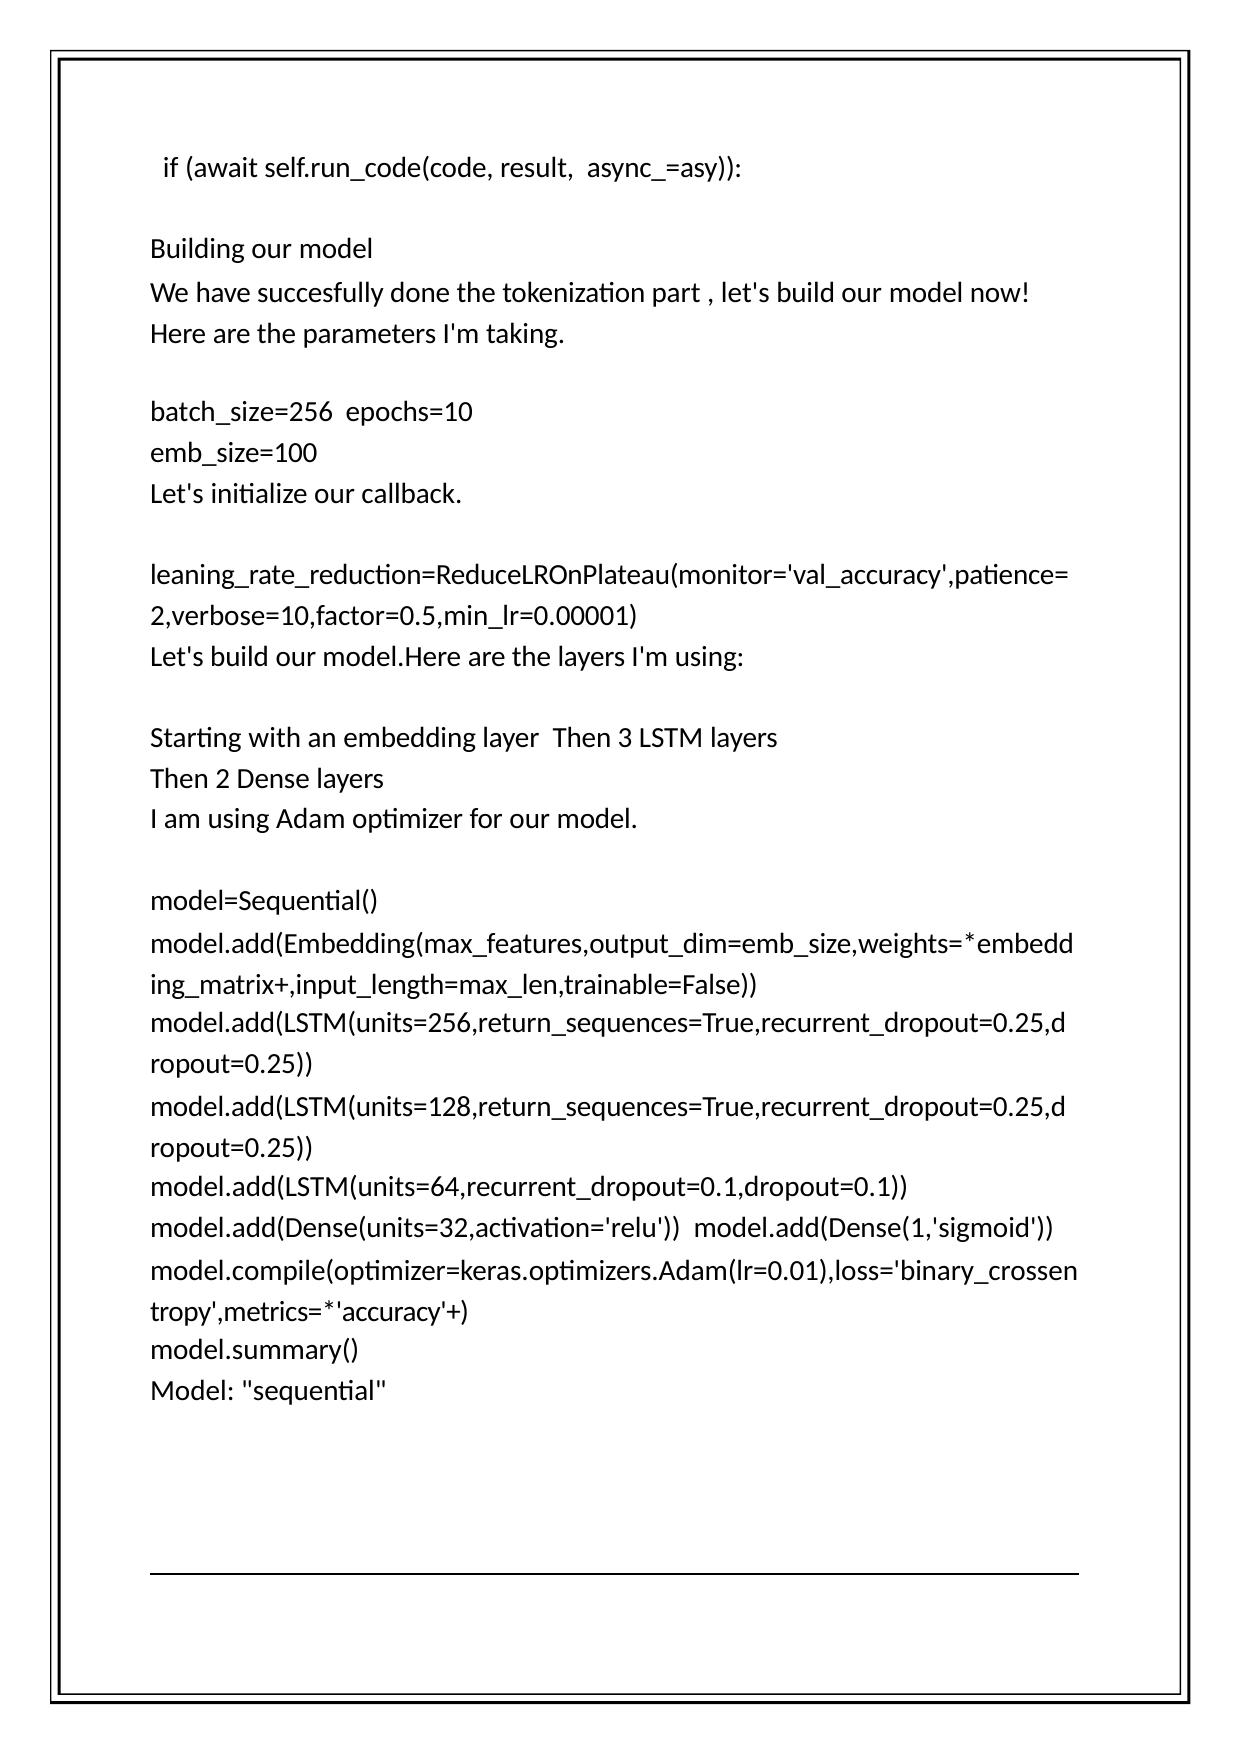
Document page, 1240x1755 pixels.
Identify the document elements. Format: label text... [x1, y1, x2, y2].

text_box [50, 49, 1191, 1705]
text_box if (await self.run_code(code, result, async_=asy)): Building our model We have succesfully done the tokenization part , let's build our model now! Here are the parameters I'm taking. batch_size=256 epochs=10 emb_size=100 Let's initialize our callback. leaning_rate_reduction=ReduceLROnPlateau(monitor='val_accuracy',patience= 2,verbose=10,factor=0.5,min_lr=0.00001) Let's build our model.Here are the layers I'm using: Starting with an embedding layer Then 3 LSTM layers Then 2 Dense layers I am using Adam optimizer for our model. model=Sequential() model.add(Embedding(max_features,output_dim=emb_size,weights=*embedd ing_matrix+,input_length=max_len,trainable=False)) model.add(LSTM(units=256,return_sequences=True,recurrent_dropout=0.25,d ropout=0.25)) model.add(LSTM(units=128,return_sequences=True,recurrent_dropout=0.25,d ropout=0.25)) model.add(LSTM(units=64,recurrent_dropout=0.1,dropout=0.1)) model.add(Dense(units=32,activation='relu')) model.add(Dense(1,'sigmoid')) model.compile(optimizer=keras.optimizers.Adam(lr=0.01),loss='binary_crossen tropy',metrics=*'accuracy'+) model.summary() Model: "sequential" [147, 146, 1089, 1407]
